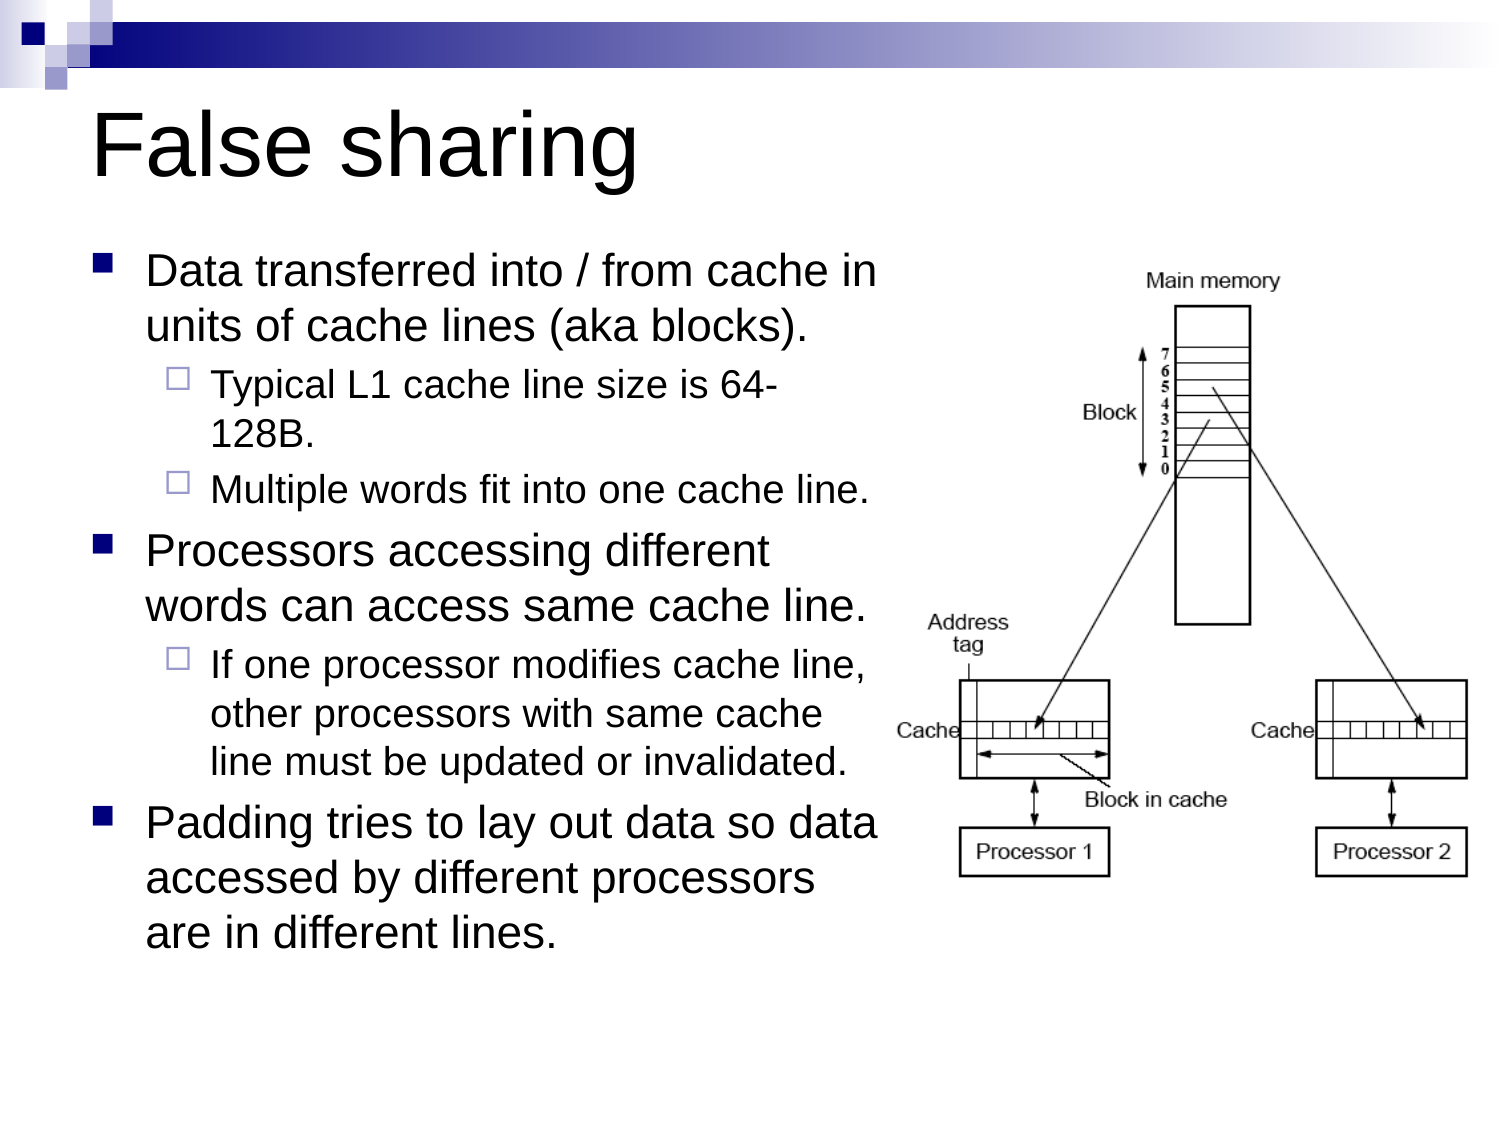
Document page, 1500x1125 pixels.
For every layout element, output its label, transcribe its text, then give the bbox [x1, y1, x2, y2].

title False sharing [75, 75, 1425, 205]
list Data transferred into / from cache in units of cache lines (aka blocks). Typical L1 cache line size is 64-128B. Multiple words fit into one cache line. Processors accessing different words can access same cache line. If one processor modifies cache line, other processors with same cache line must be updated or invalidated. Padding tries to lay out data so data accessed by different processors are in different lines. [75, 232, 900, 1117]
picture [878, 262, 1500, 898]
